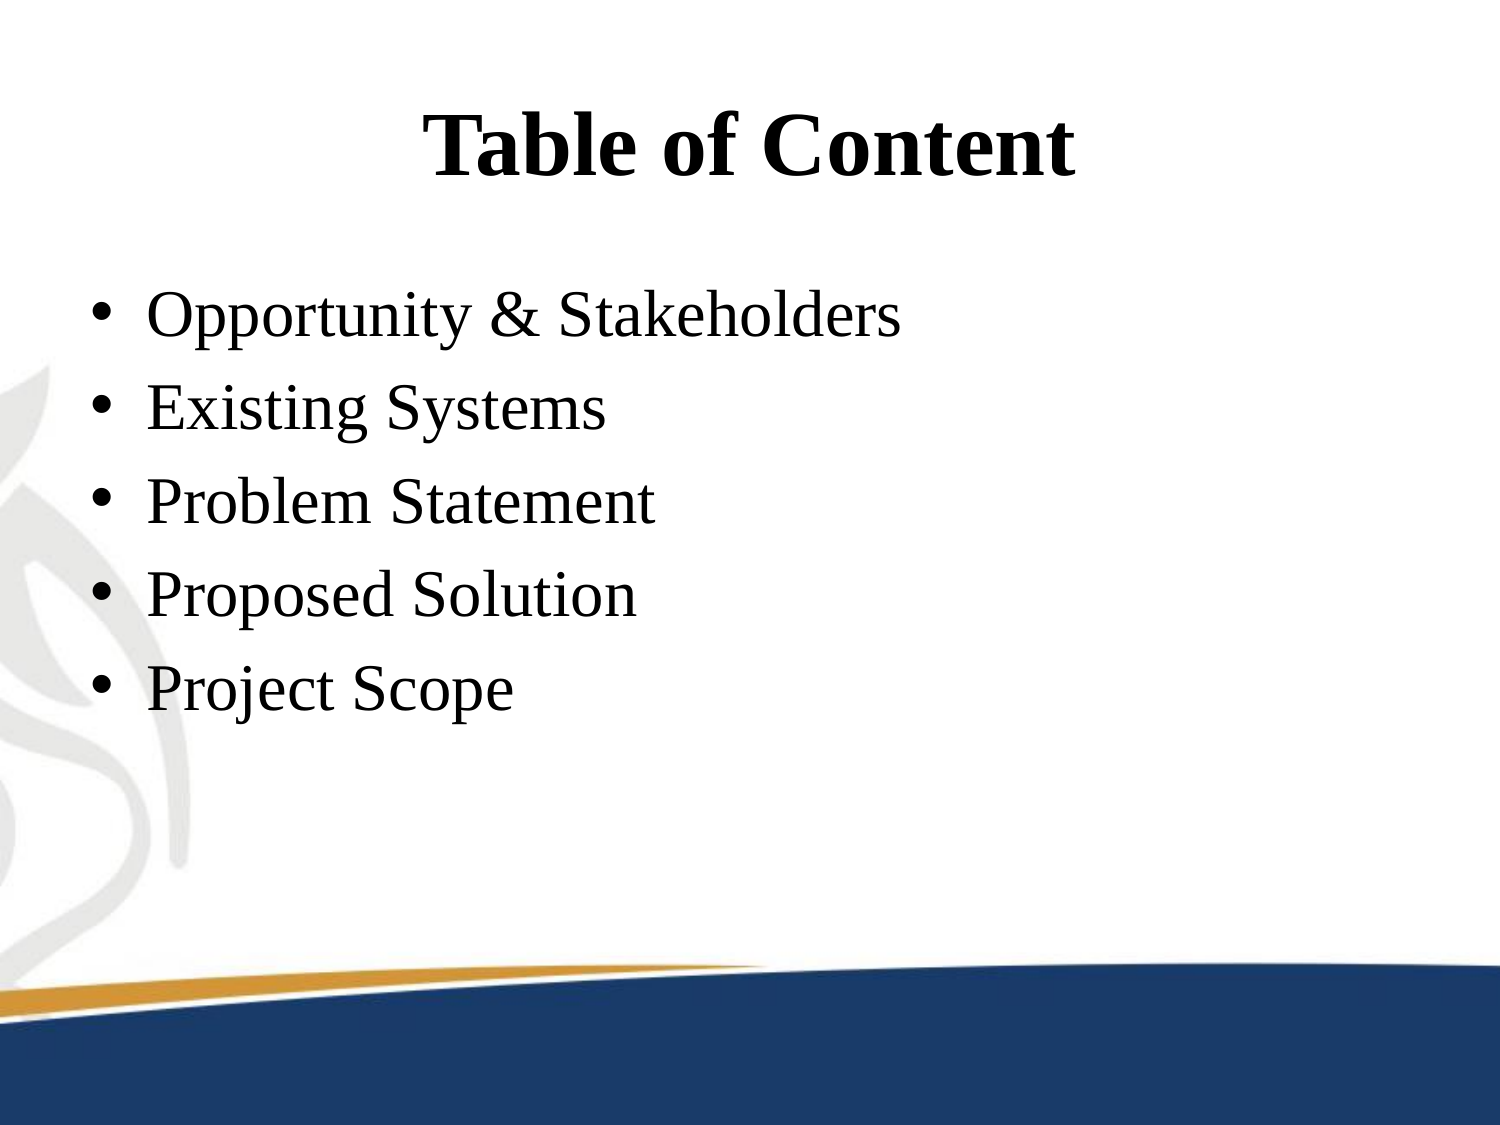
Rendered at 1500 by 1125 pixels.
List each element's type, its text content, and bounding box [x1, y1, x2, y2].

picture [0, 0, 1500, 1125]
list Opportunity & Stakeholders Existing Systems Problem Statement Proposed Solution Project Scope [75, 262, 1425, 1005]
title Table of Content [75, 45, 1425, 233]
